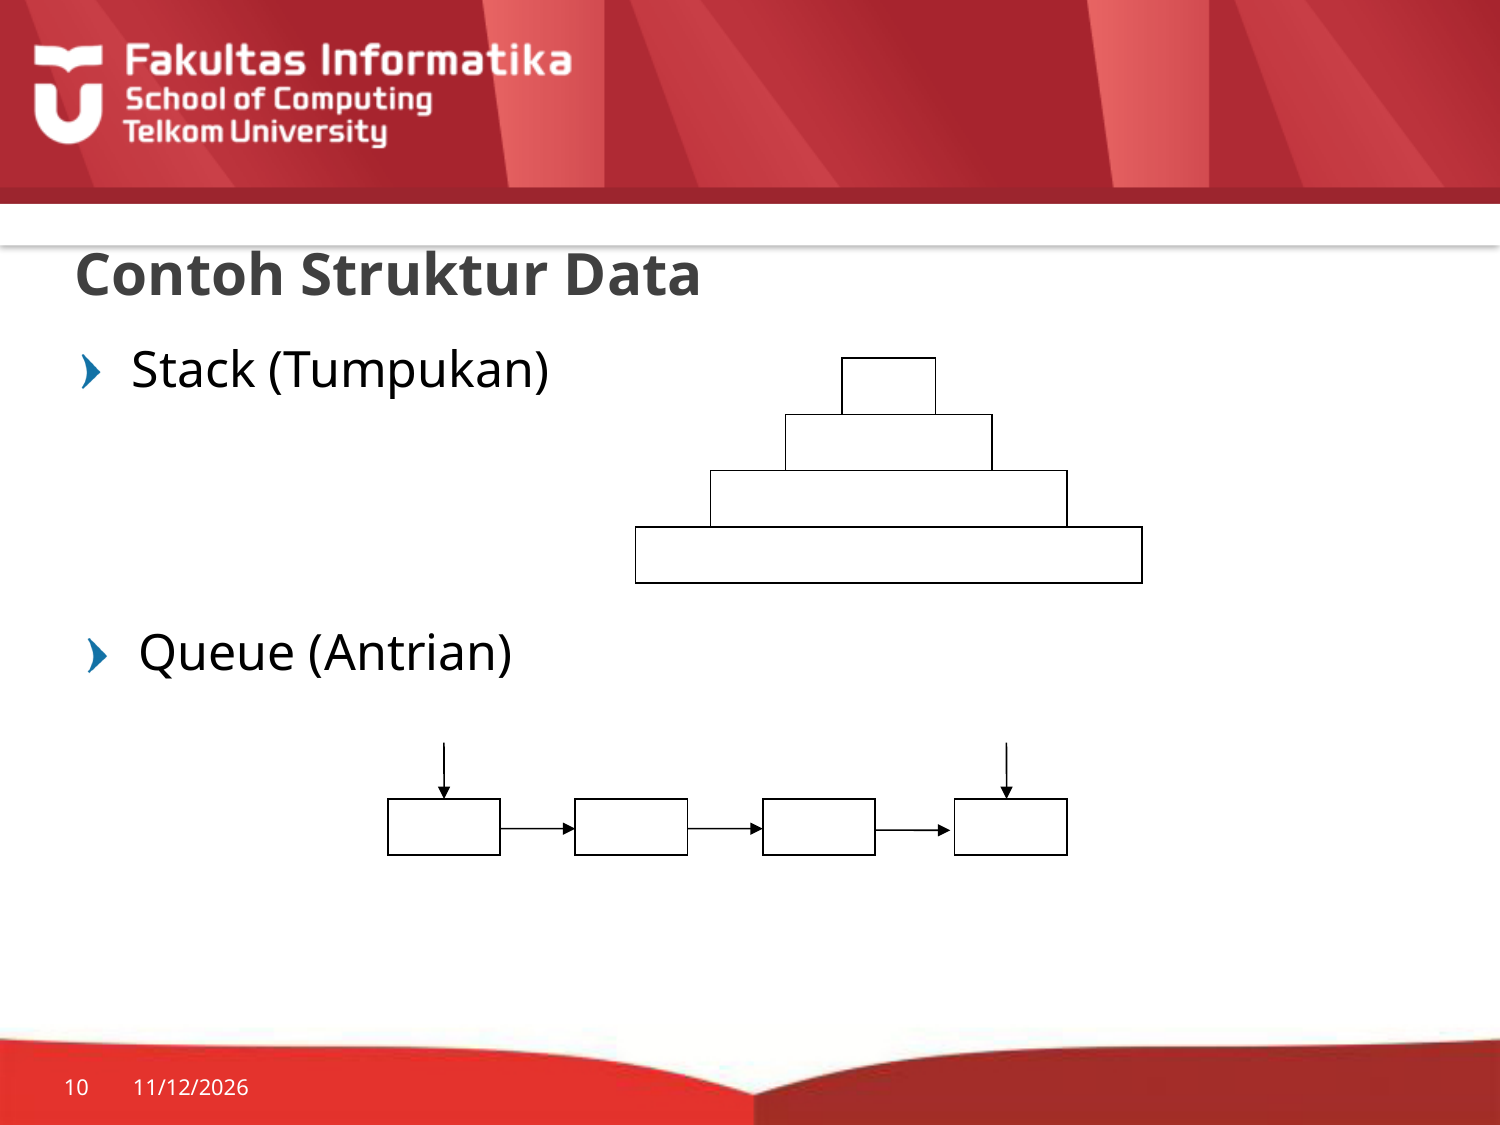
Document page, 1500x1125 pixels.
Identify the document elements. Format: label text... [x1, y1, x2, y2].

picture [0, 1024, 1500, 1125]
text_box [387, 742, 1068, 856]
list Stack (Tumpukan) [60, 329, 1426, 426]
picture [75, 343, 104, 391]
slide_number 10 [63, 1058, 123, 1119]
picture [0, 0, 1500, 203]
title Contoh Struktur Data [59, 219, 1426, 325]
text_box Queue (Antrian) [66, 613, 1433, 710]
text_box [635, 357, 1143, 584]
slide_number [132, 1058, 403, 1119]
picture [81, 627, 111, 675]
